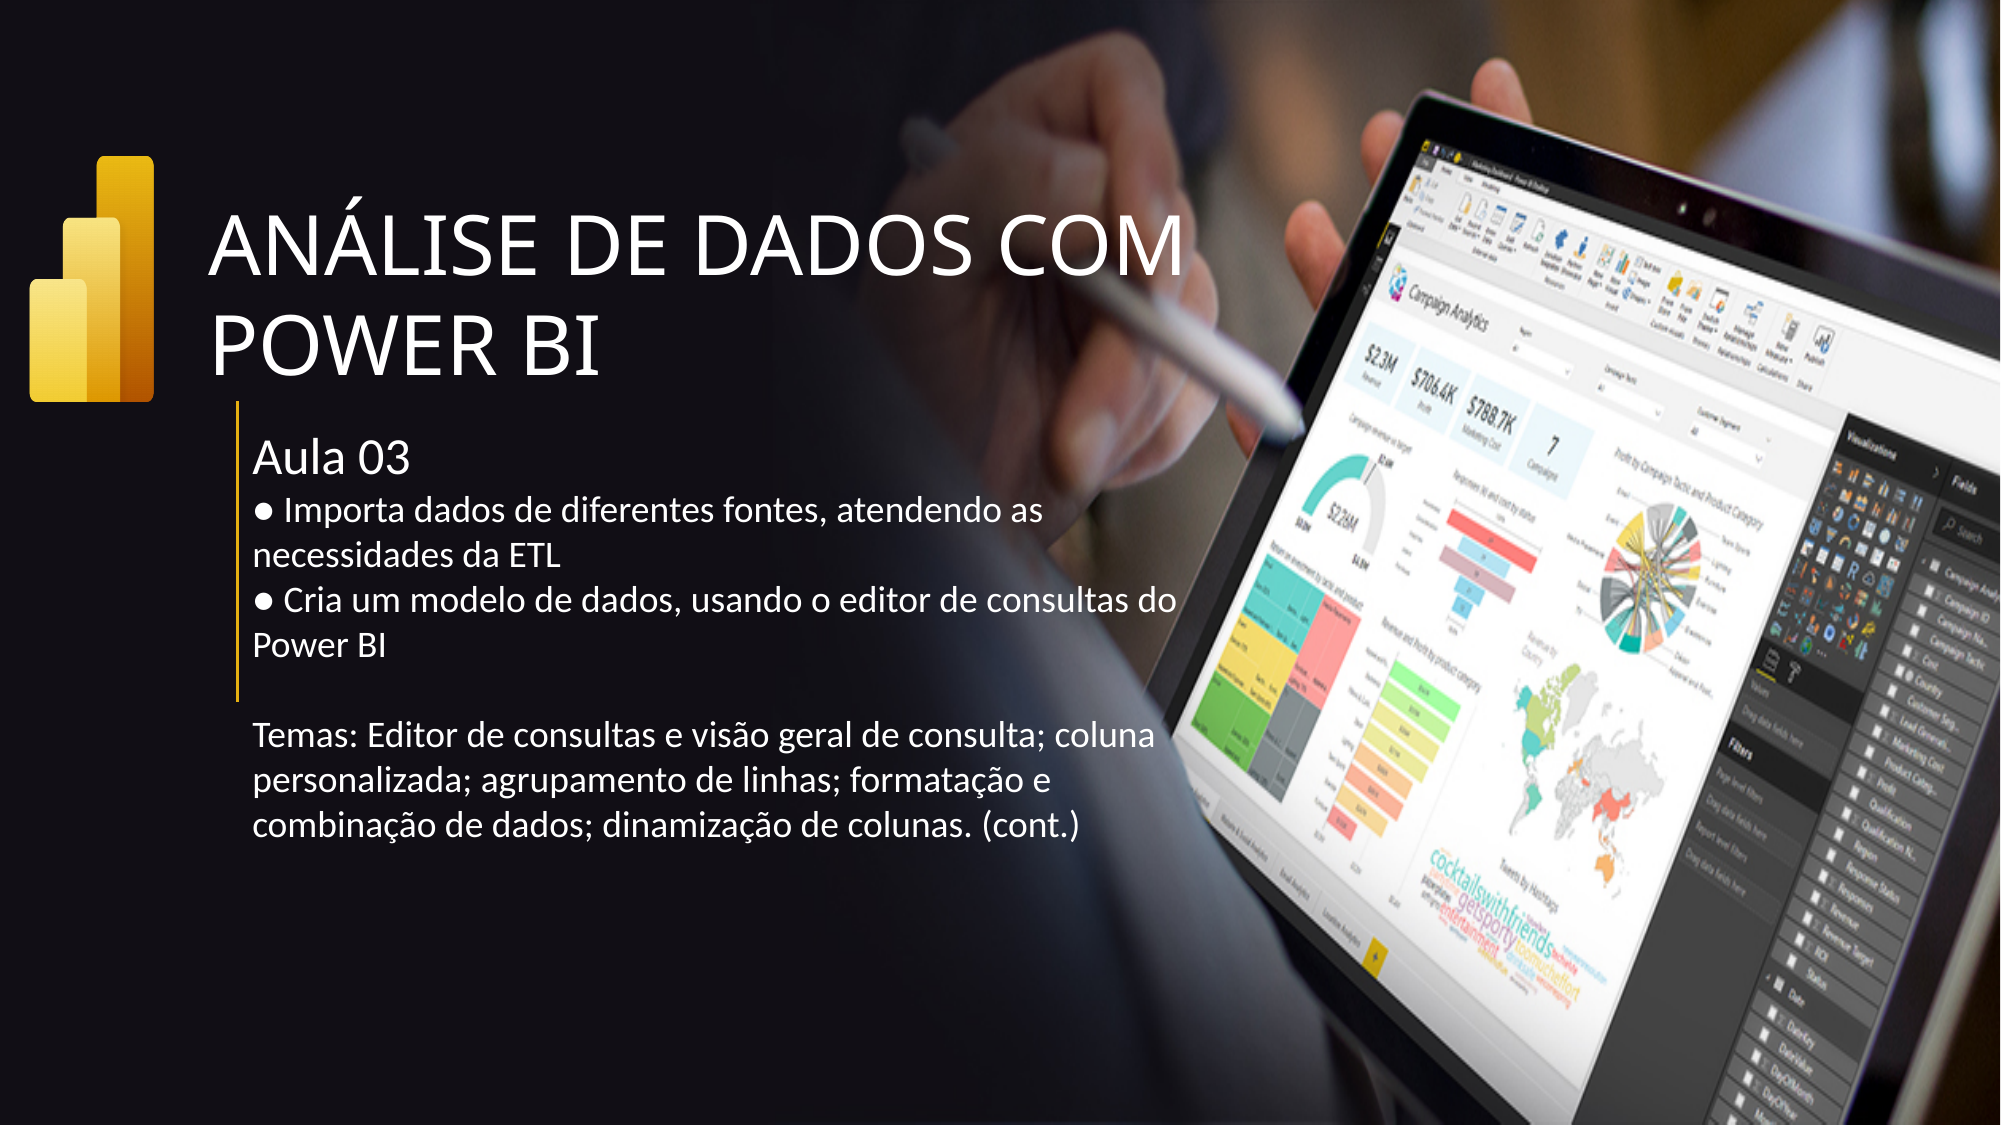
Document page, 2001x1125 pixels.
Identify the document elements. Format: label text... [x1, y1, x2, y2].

text_box ANÁLISE DE DADOS COM POWER BI [193, 184, 1427, 399]
picture [0, 0, 2001, 1125]
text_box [237, 401, 1207, 903]
